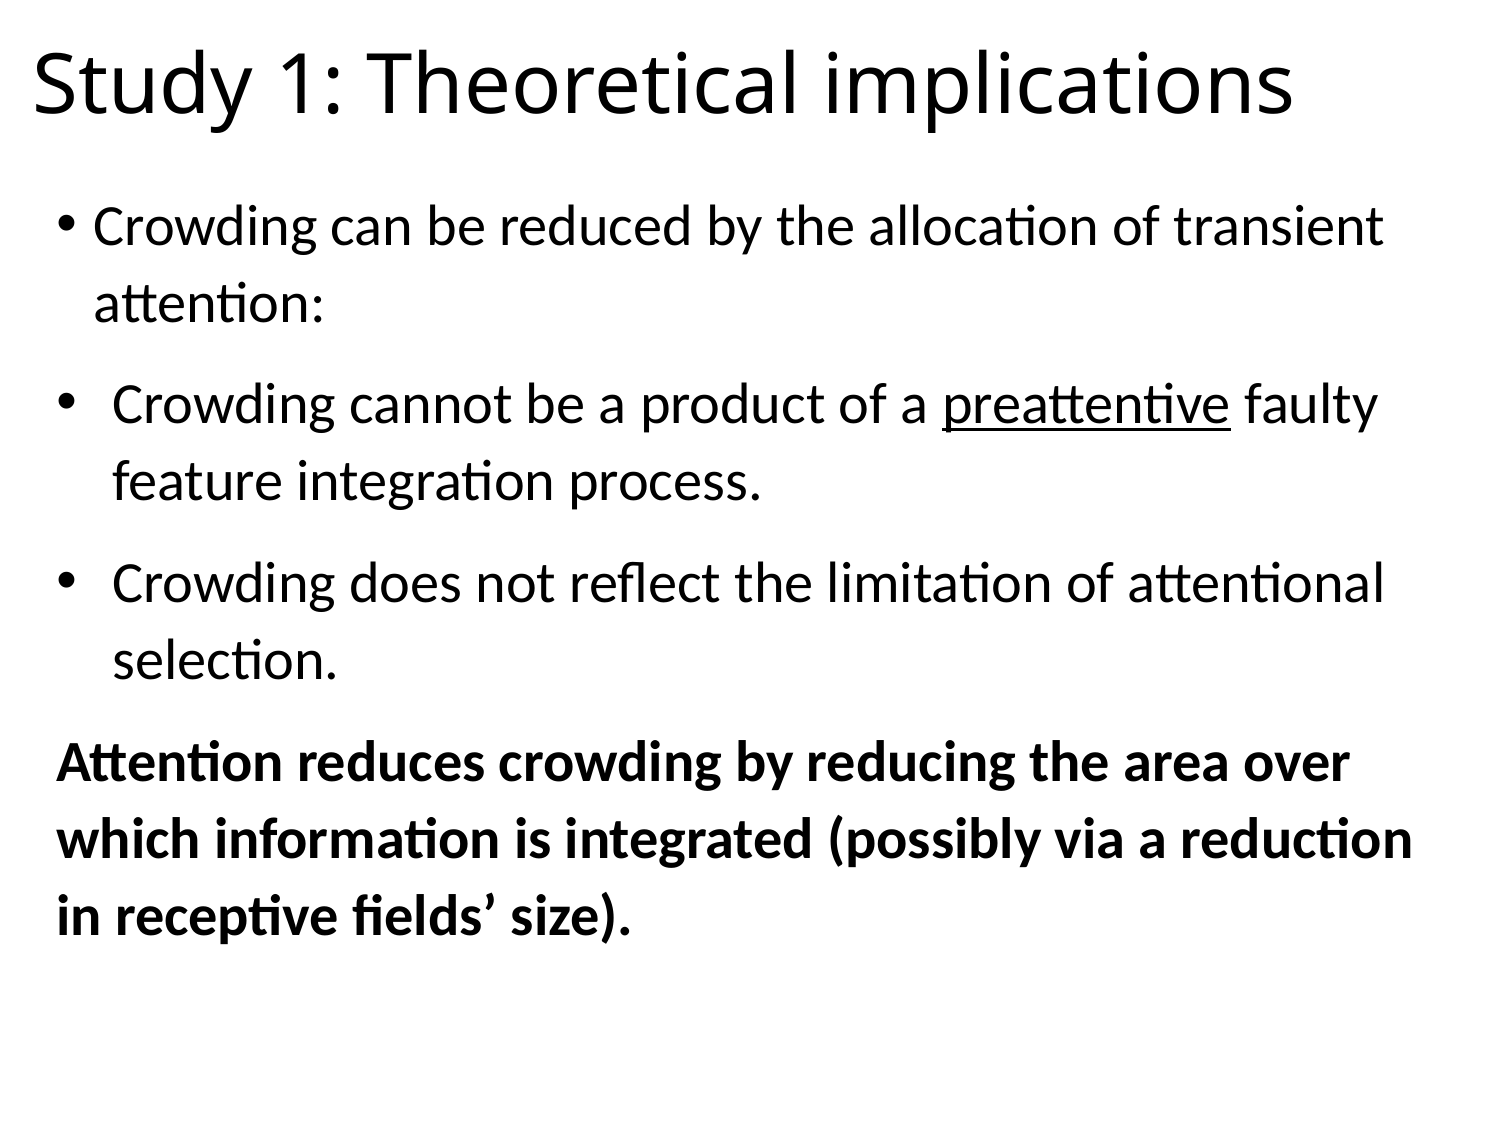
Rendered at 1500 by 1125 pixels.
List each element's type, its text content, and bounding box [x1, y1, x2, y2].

list Crowding can be reduced by the allocation of transient attention: Crowding cannot be a product of a preattentive faulty feature integration process. Crowding does not reflect the limitation of attentional selection. Attention reduces crowding by reducing the area over which information is integrated (possibly via a reduction in receptive fields’ size). [41, 172, 1436, 1106]
title Study 1: Theoretical implications [17, 23, 1483, 149]
